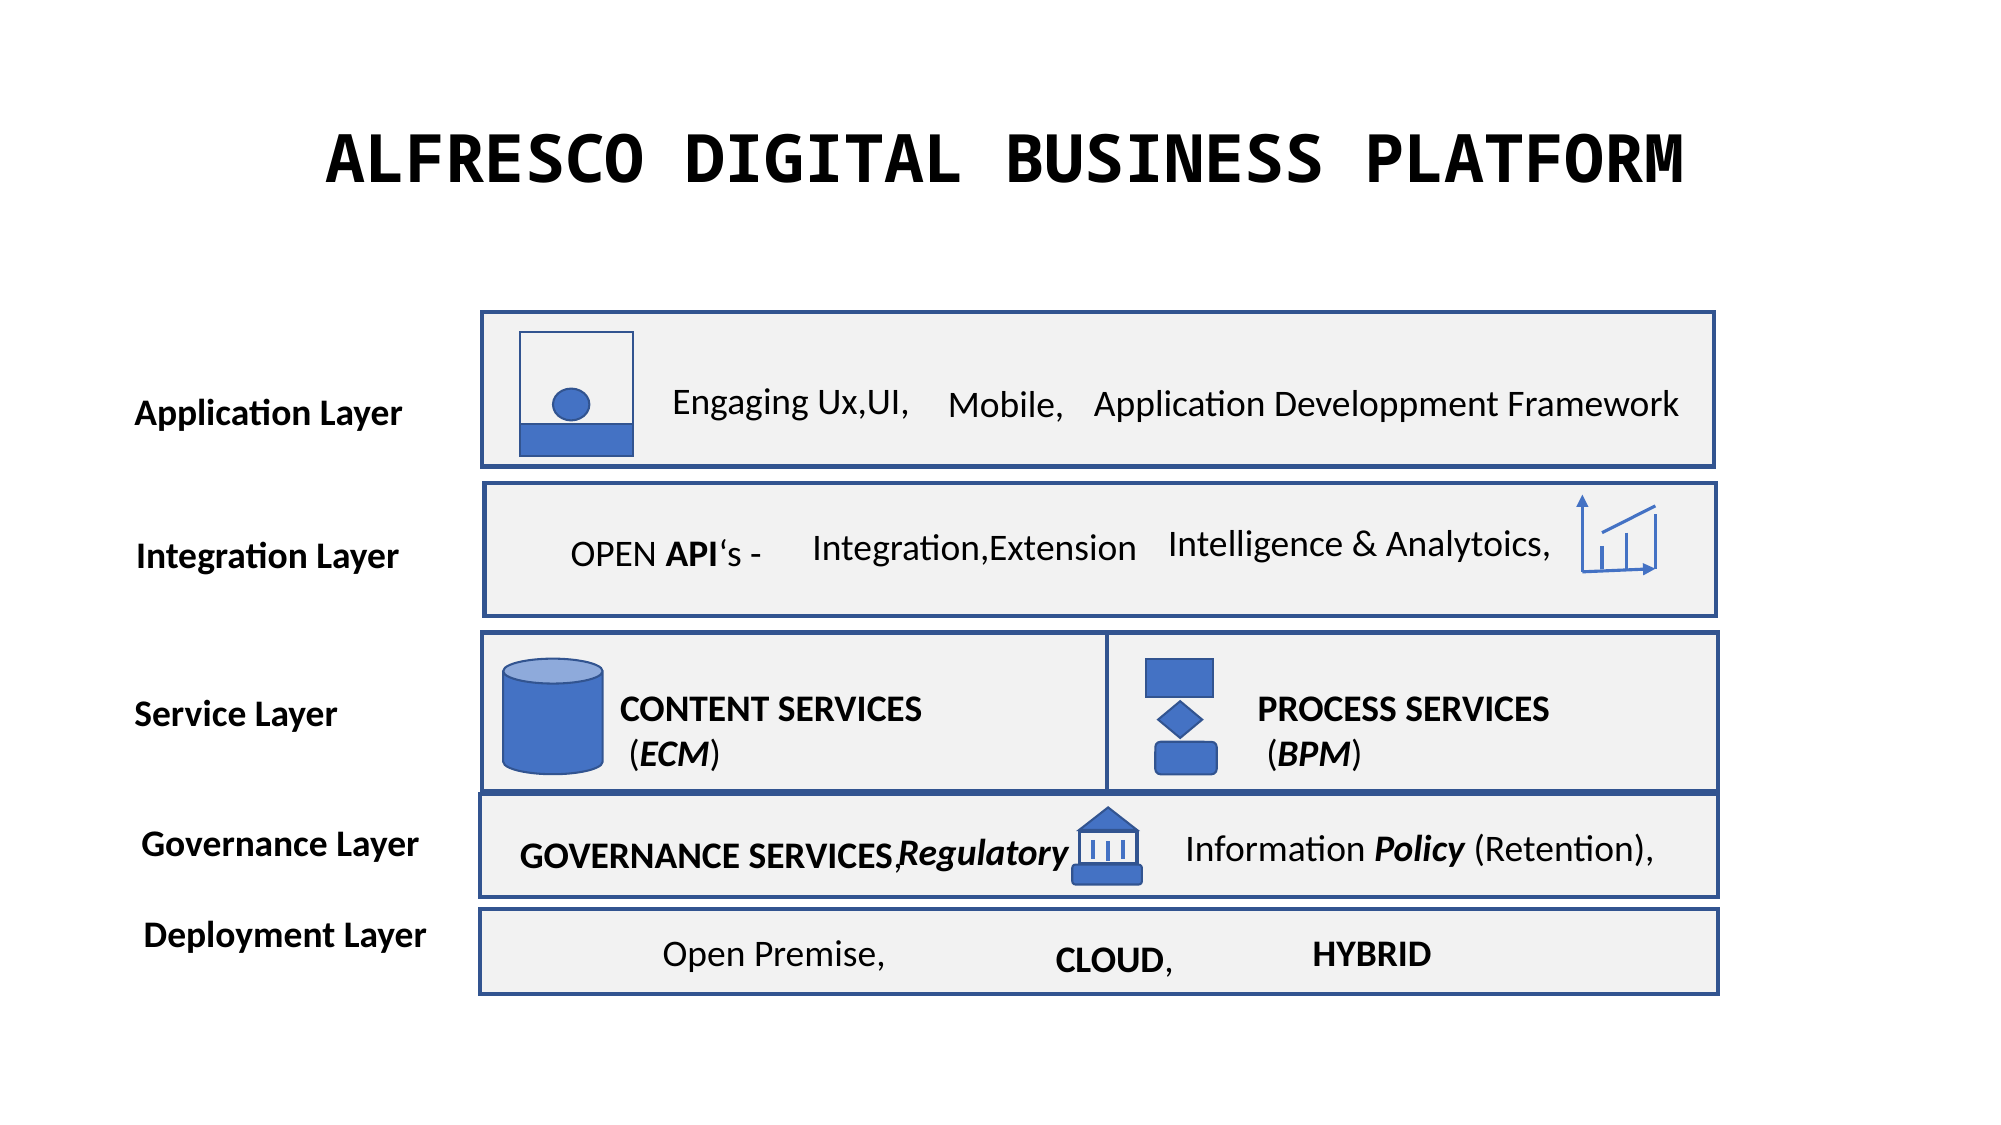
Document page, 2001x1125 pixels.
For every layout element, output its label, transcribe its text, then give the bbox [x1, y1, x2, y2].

text_box Integration Layer [121, 524, 431, 584]
text_box Deployment Layer [128, 903, 459, 963]
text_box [479, 311, 1718, 995]
text_box Governance Layer [126, 811, 436, 872]
text_box Service Layer [119, 681, 429, 742]
text_box Application Layer [119, 380, 429, 440]
title ALFRESCO DIGITAL BUSINESS PLATFORM [142, 67, 1868, 255]
